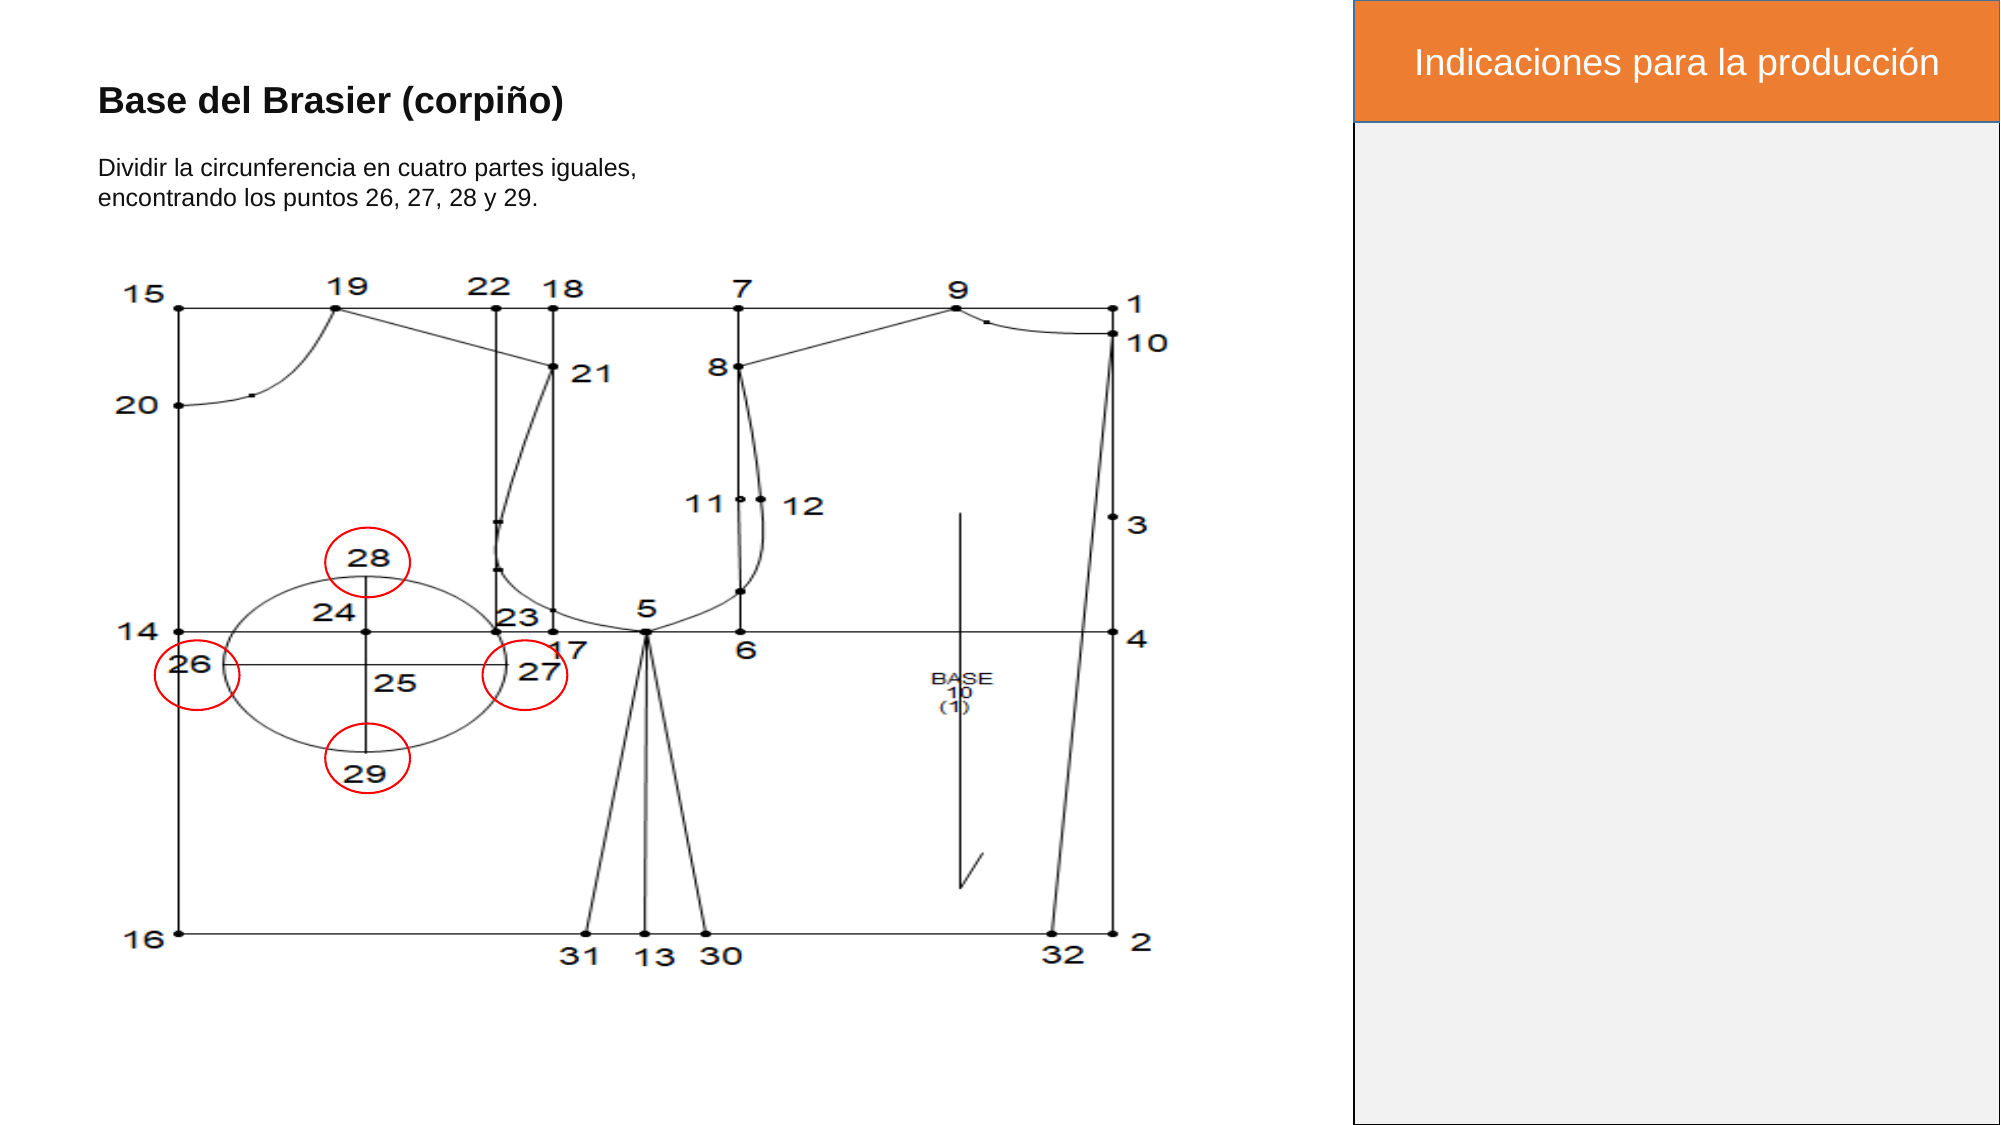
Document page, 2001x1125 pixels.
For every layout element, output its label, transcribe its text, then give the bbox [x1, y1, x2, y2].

text_box Indicaciones para la producción [1353, 0, 2000, 122]
text_box Base del Brasier (corpiño) Dividir la circunferencia en cuatro partes iguales, encontrando los puntos 26, 27, 28 y 29. [83, 68, 707, 219]
picture [58, 256, 1206, 990]
text_box [1353, 122, 2000, 1125]
